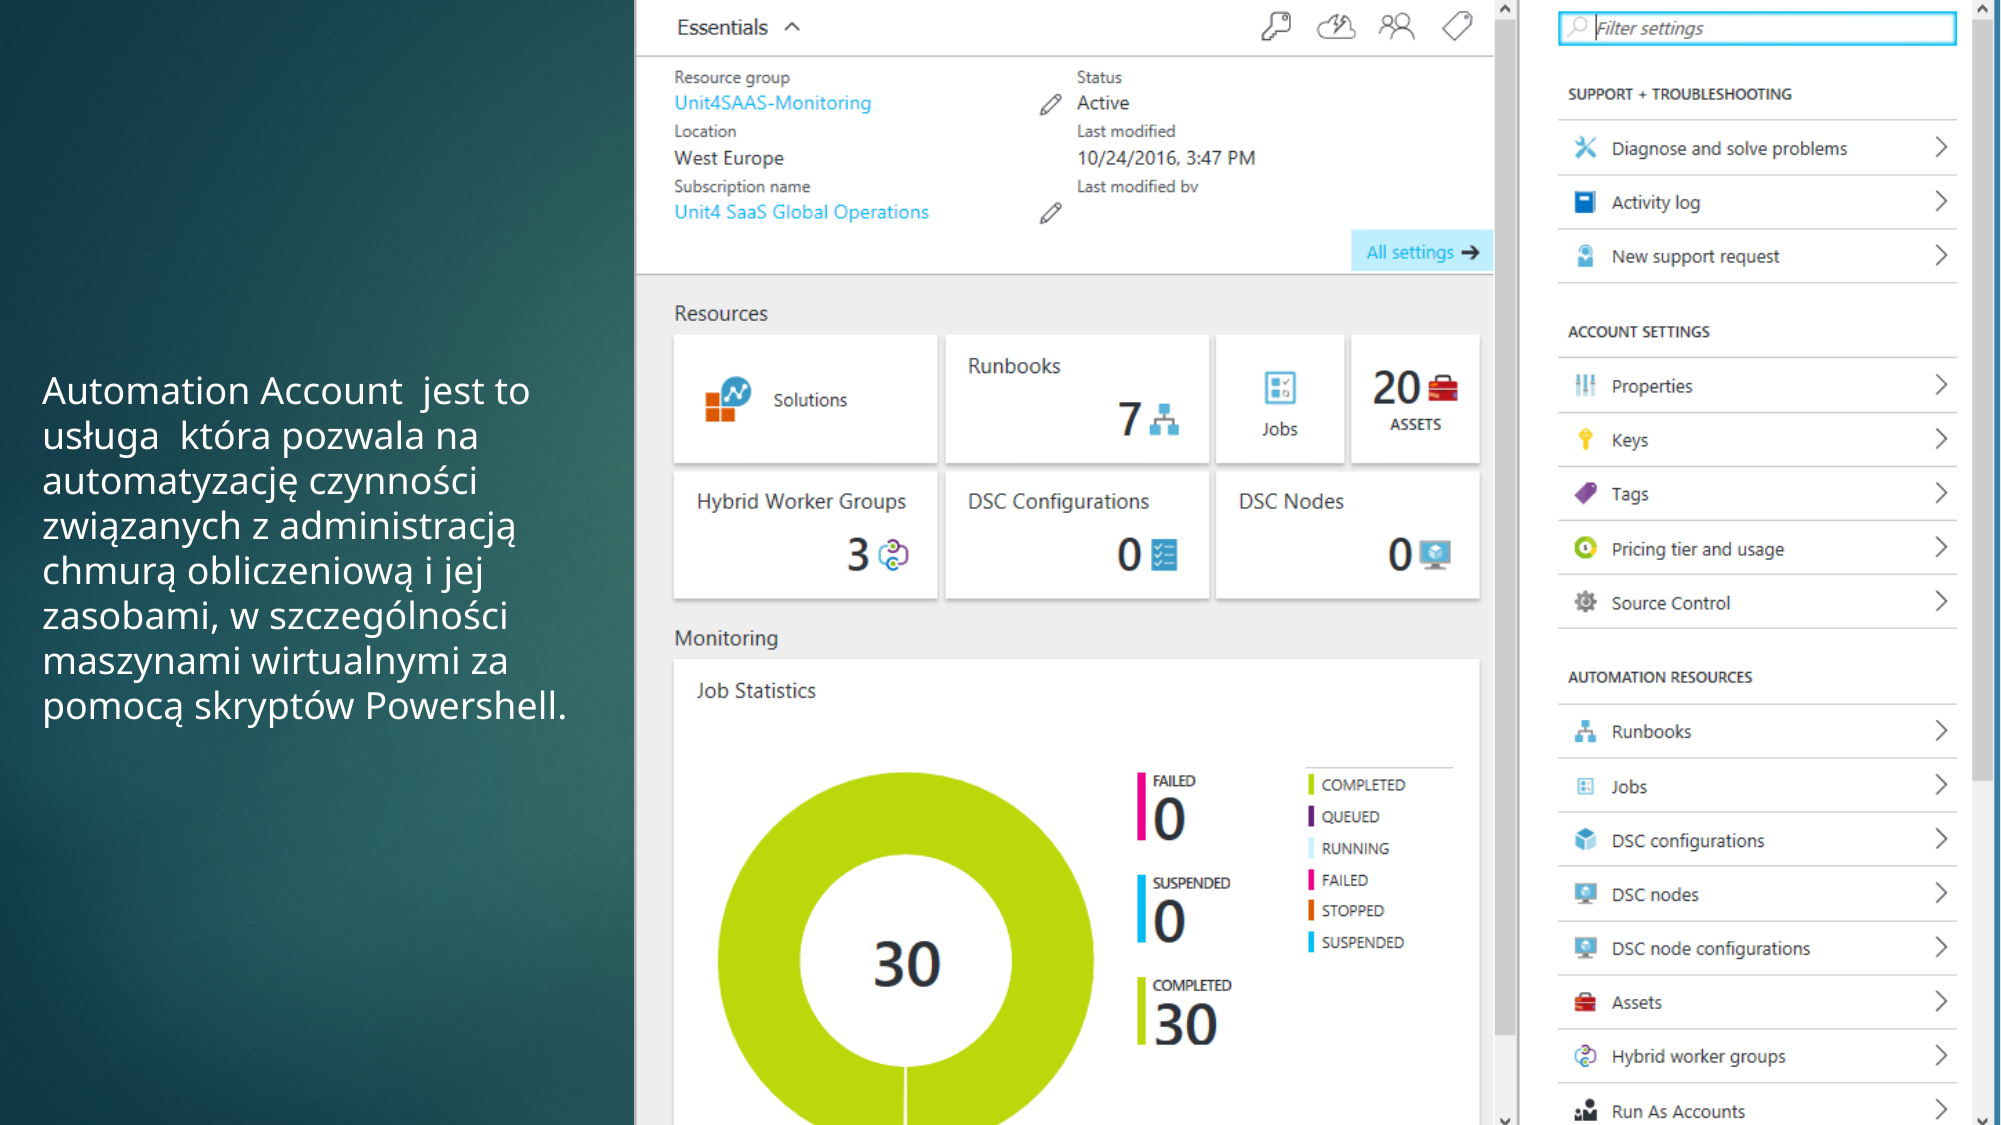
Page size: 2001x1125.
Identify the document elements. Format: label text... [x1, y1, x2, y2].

text_box Automation Account jest to usługa która pozwala na automatyzację czynności związanych z administracją chmurą obliczeniową i jej zasobami, w szczególności maszynami wirtualnymi za pomocą skryptów Powershell. [27, 359, 614, 735]
picture [0, 0, 2000, 1125]
